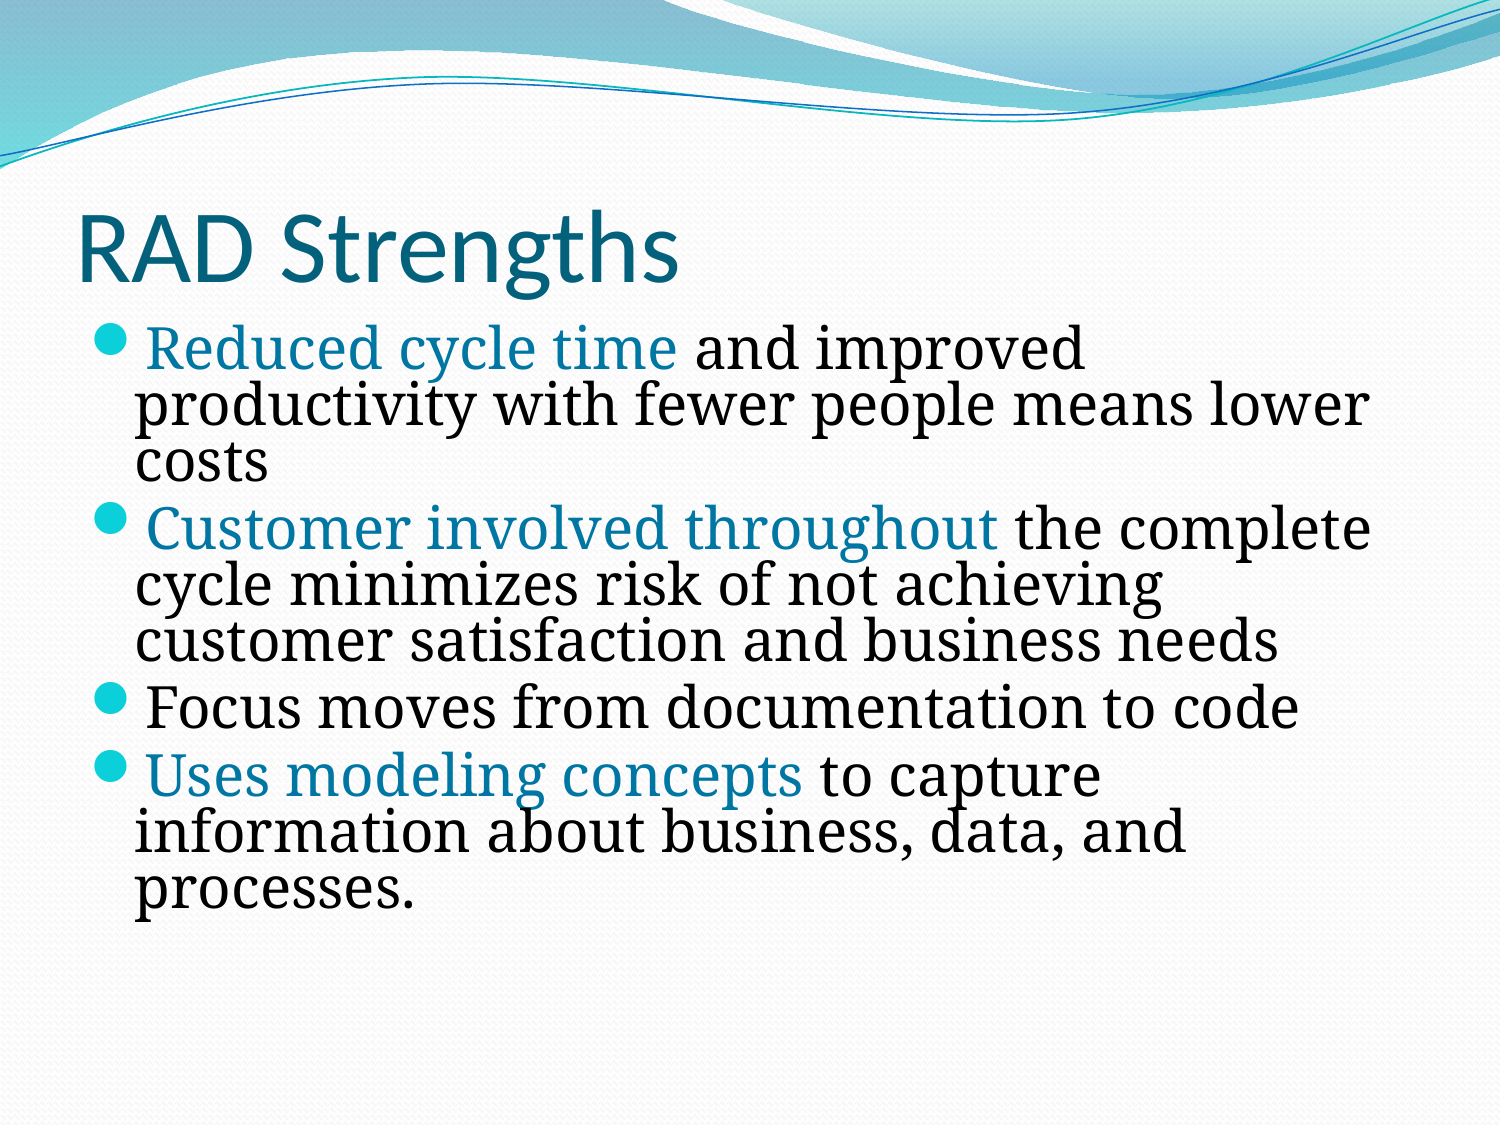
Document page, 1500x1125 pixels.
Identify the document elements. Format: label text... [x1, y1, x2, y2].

list Reduced cycle time and improved productivity with fewer people means lower costs Customer involved throughout the complete cycle minimizes risk of not achieving customer satisfaction and business needs Focus moves from documentation to code Uses modeling concepts to capture information about business, data, and processes. [75, 317, 1425, 1038]
title RAD Strengths [75, 115, 1425, 303]
